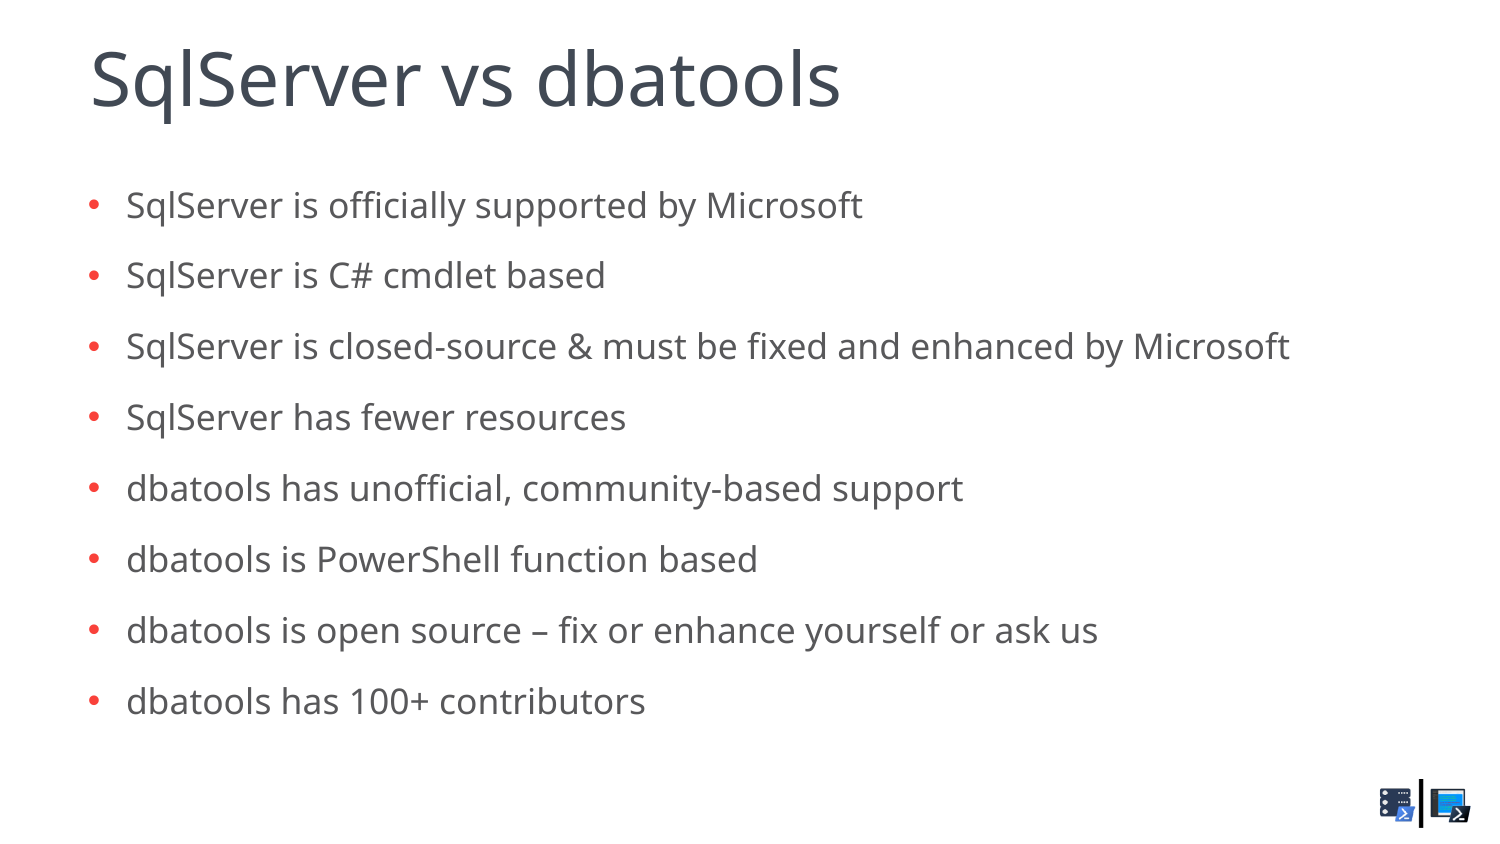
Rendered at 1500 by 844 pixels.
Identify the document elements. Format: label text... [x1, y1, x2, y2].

title SqlServer vs dbatools [75, 41, 1425, 142]
picture [1379, 779, 1471, 828]
list SqlServer is officially supported by Microsoft SqlServer is C# cmdlet based SqlServer is closed-source & must be fixed and enhanced by Microsoft SqlServer has fewer resources dbatools has unofficial, community-based support dbatools is PowerShell function based dbatools is open source – fix or enhance yourself or ask us dbatools has 100+ contributors [72, 153, 1467, 782]
